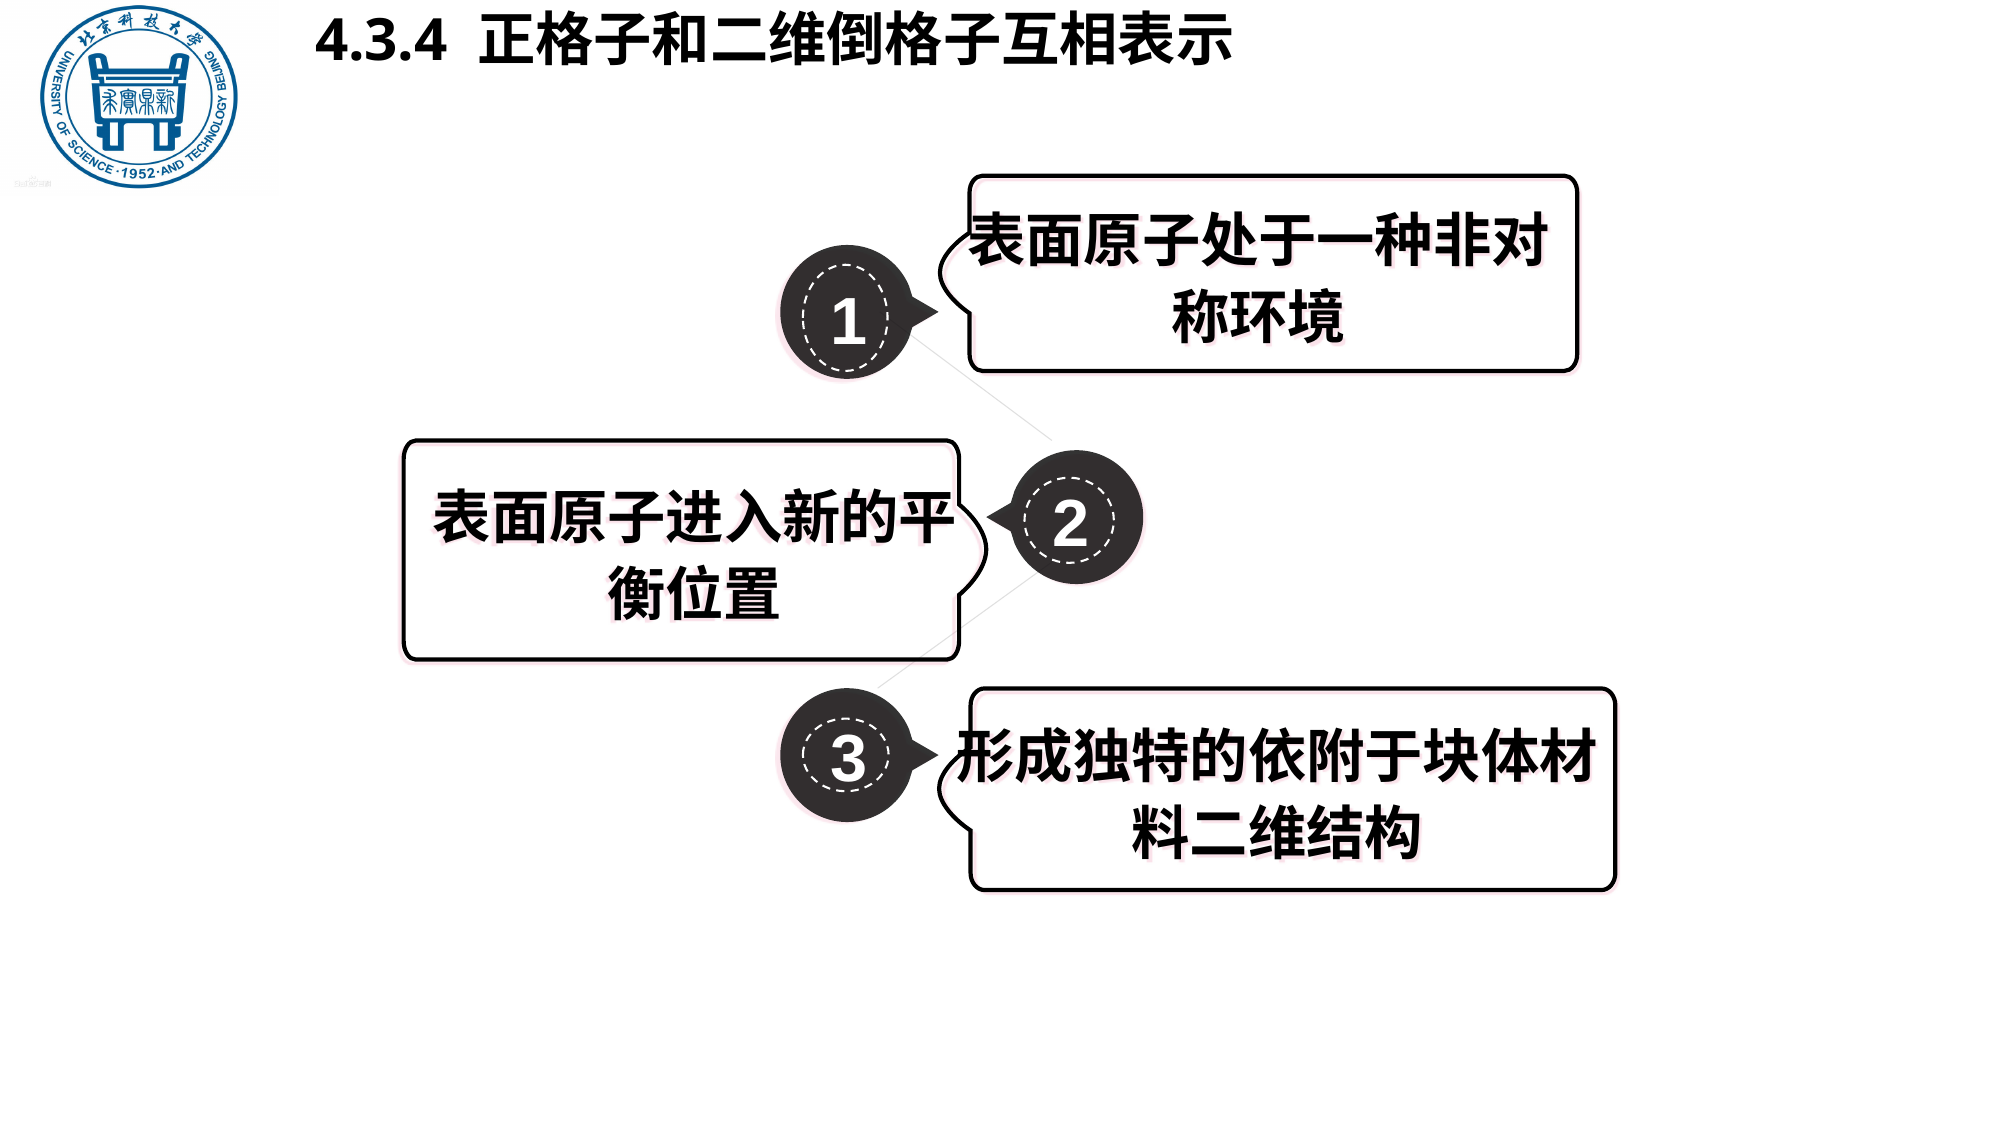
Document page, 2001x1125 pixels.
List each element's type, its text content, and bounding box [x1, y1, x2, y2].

title 4.3.4 正格子和二维倒格子互相表示 [300, 0, 1259, 83]
text_box 3 [802, 718, 889, 792]
text_box 1 [802, 264, 888, 371]
text_box [780, 244, 938, 379]
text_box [877, 562, 1052, 689]
text_box 2 [1024, 477, 1114, 563]
text_box 形成独特的依附于块体材料二维结构 [939, 688, 1616, 891]
text_box 表面原子处于一种非对称环境 [939, 175, 1578, 371]
text_box [780, 688, 939, 823]
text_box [879, 311, 1052, 441]
text_box 表面原子进入新的平衡位置 [403, 440, 987, 660]
text_box [986, 450, 1144, 585]
picture [0, 0, 279, 196]
